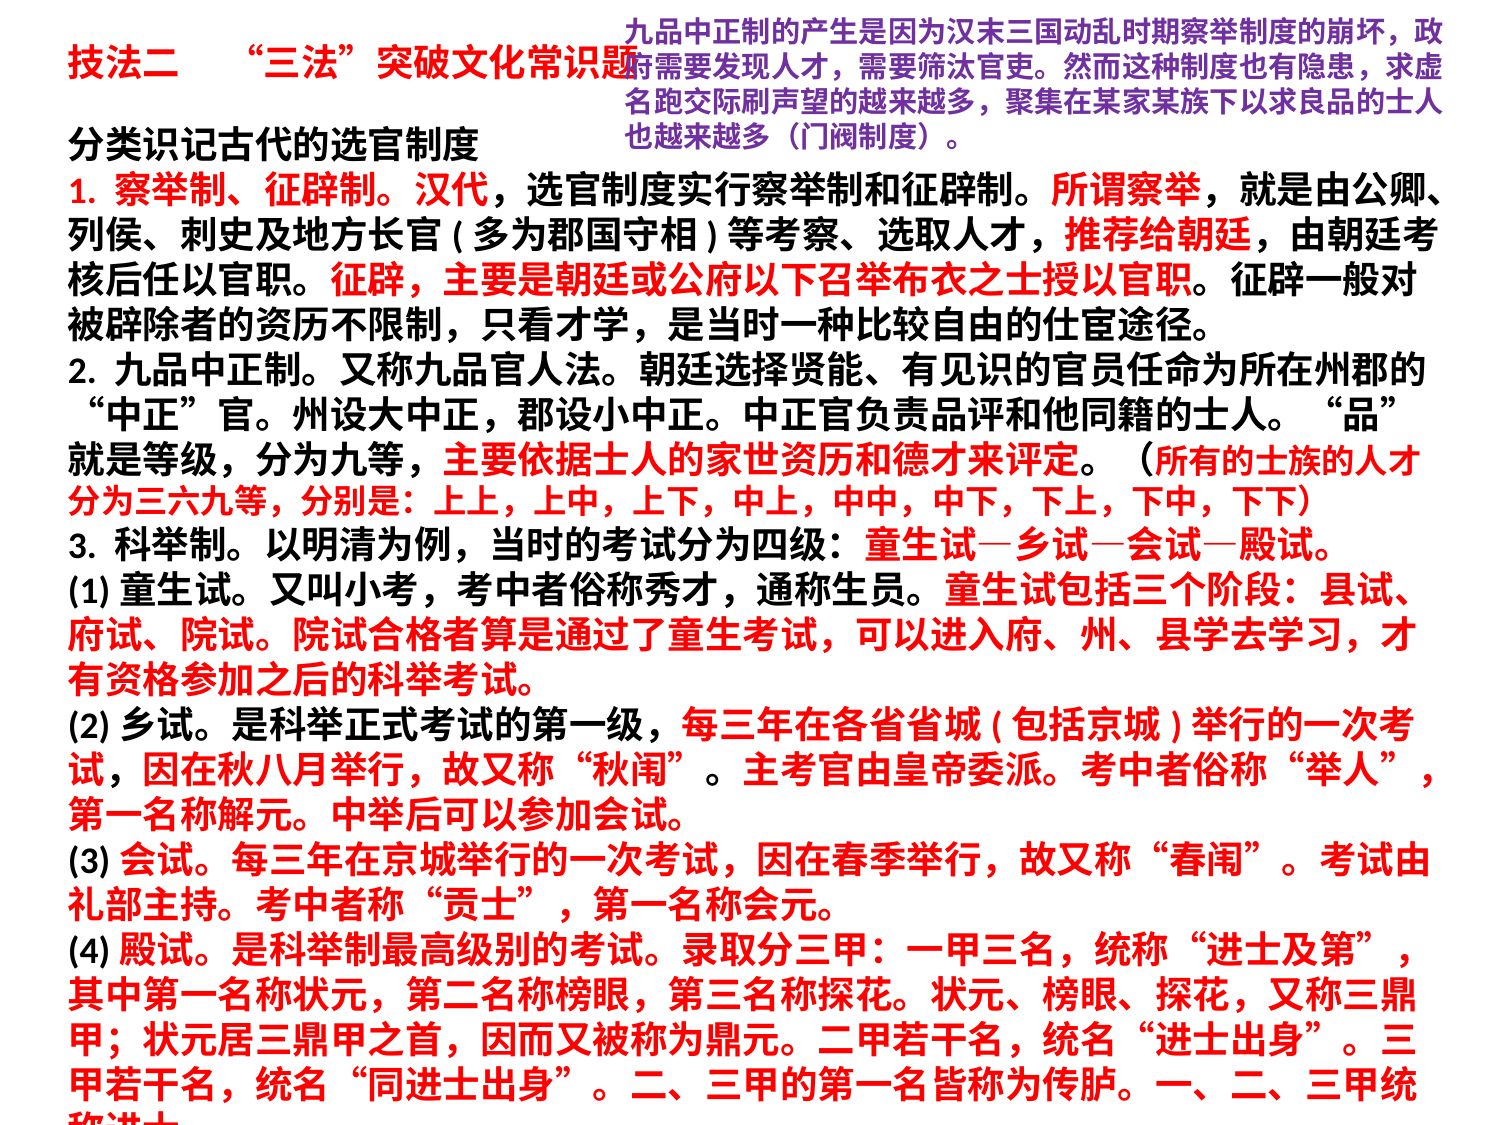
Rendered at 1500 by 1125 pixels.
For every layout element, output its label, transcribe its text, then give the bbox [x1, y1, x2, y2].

text_box 技法二 “三法”突破文化常识题 [53, 31, 610, 113]
text_box 九品中正制的产生是因为汉末三国动乱时期察举制度的崩坏，政府需要发现人才，需要筛汰官吏。然而这种制度也有隐患，求虚名跑交际刷声望的越来越多，聚集在某家某族下以求良品的士人也越来越多（门阀制度）。 [610, 5, 1485, 161]
text_box 分类识记古代的选官制度 1. 察举制、征辟制。汉代，选官制度实行察举制和征辟制。所谓察举，就是由公卿、列侯、刺史及地方长官(多为郡国守相)等考察、选取人才，推荐给朝廷，由朝廷考核后任以官职。征辟，主要是朝廷或公府以下召举布衣之士授以官职。征辟一般对被辟除者的资历不限制，只看才学，是当时一种比较自由的仕宦途径。 2. 九品中正制。又称九品官人法。朝廷选择贤能、有见识的官员任命为所在州郡的“中正”官。州设大中正，郡设小中正。中正官负责品评和他同籍的士人。“品”就是等级，分为九等，主要依据士人的家世资历和德才来评定。（所有的士族的人才分为三六九等，分别是：上上，上中，上下，中上，中中，中下，下上，下中，下下） 3. 科举制。以明清为例，当时的考试分为四级：童生试—乡试—会试—殿试。 (1)童生试。又叫小考，考中者俗称秀才，通称生员。童生试包括三个阶段：县试、府试、院试。院试合格者算是通过了童生考试，可以进入府、州、县学去学习，才有资格参加之后的科举考试。 (2)乡试。是科举正式考试的第一级，每三年在各省省城(包括京城)举行的一次考试，因在秋八月举行，故又称“秋闱”。主考官由皇帝委派。考中者俗称“举人”，第一名称解元。中举后可以参加会试。 (3)会试。每三年在京城举行的一次考试，因在春季举行，故又称“春闱”。考试由礼部主持。考中者称“贡士”，第一名称会元。 (4)殿试。是科举制最高级别的考试。录取分三甲：一甲三名，统称“进士及第”，其中第一名称状元，第二名称榜眼，第三名称探花。状元、榜眼、探花，又称三鼎甲；状元居三鼎甲之首，因而又被称为鼎元。二甲若干名，统名“进士出身”。三甲若干名，统名“同进士出身”。二、三甲的第一名皆称为传胪。一、二、三甲统称进士。 [53, 113, 1459, 1125]
